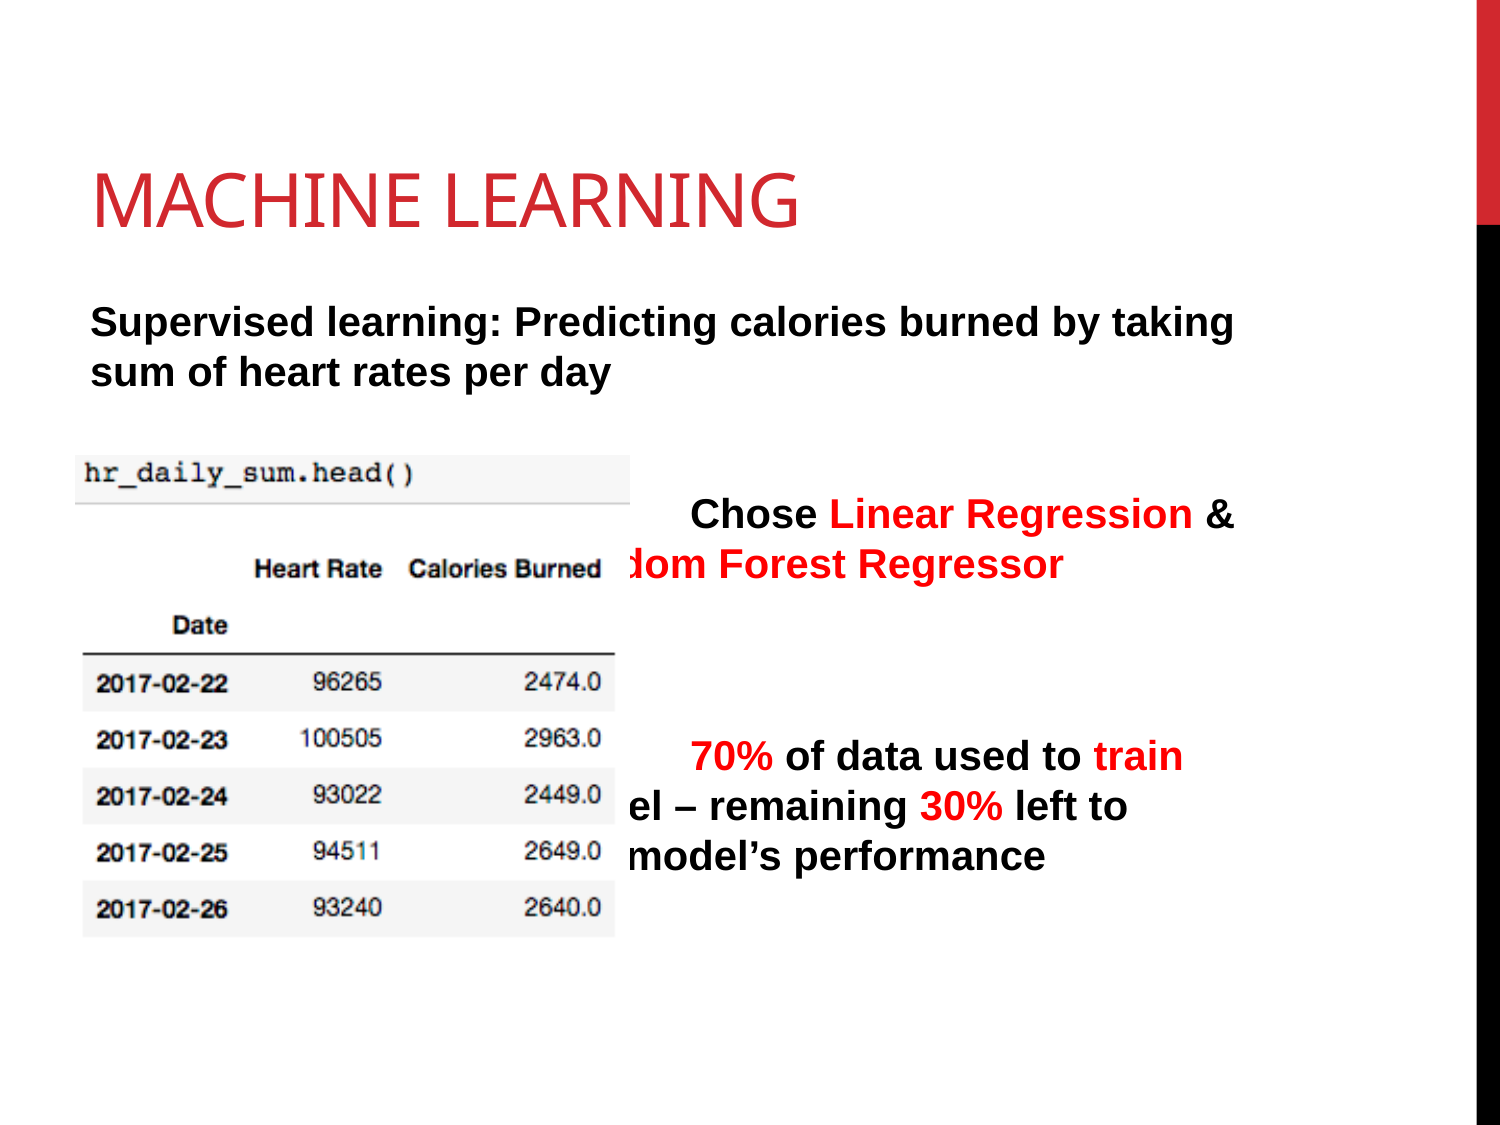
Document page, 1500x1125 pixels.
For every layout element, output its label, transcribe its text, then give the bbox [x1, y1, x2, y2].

picture [74, 455, 630, 950]
title Machine learning [75, 25, 1025, 250]
list Supervised learning: Predicting calories burned by taking sum of heart rates per day Chose Linear Regression & Random Forest Regressor models 70% of data used to train model – remaining 30% left to test model’s performance [75, 287, 1325, 1005]
